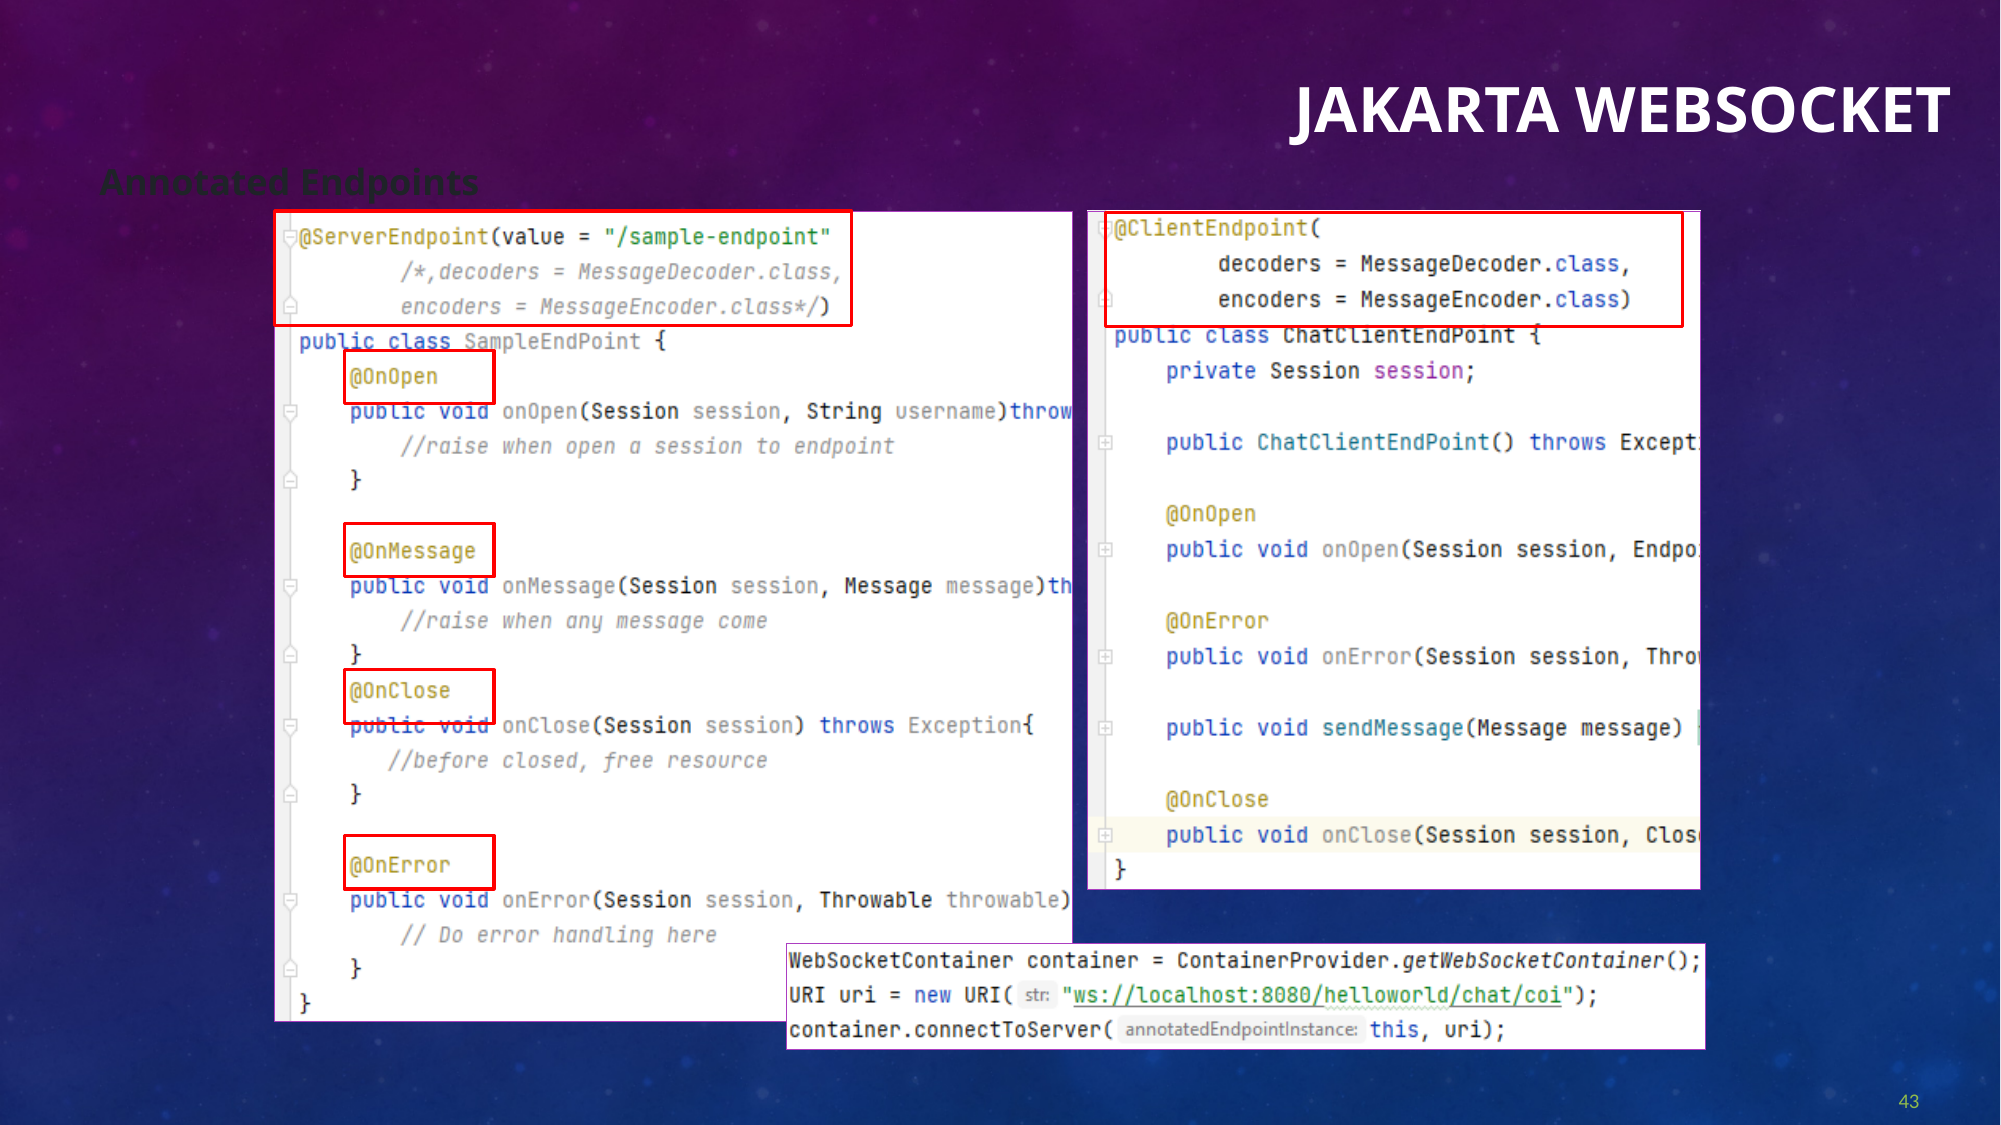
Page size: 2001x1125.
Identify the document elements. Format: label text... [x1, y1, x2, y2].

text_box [1086, 210, 1702, 890]
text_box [274, 210, 1074, 1022]
title Jakarta WebSocket [25, 61, 1968, 153]
list Annotated Endpoints [84, 152, 1968, 211]
picture [0, 0, 2001, 1125]
slide_number 43 [1828, 1079, 1935, 1122]
